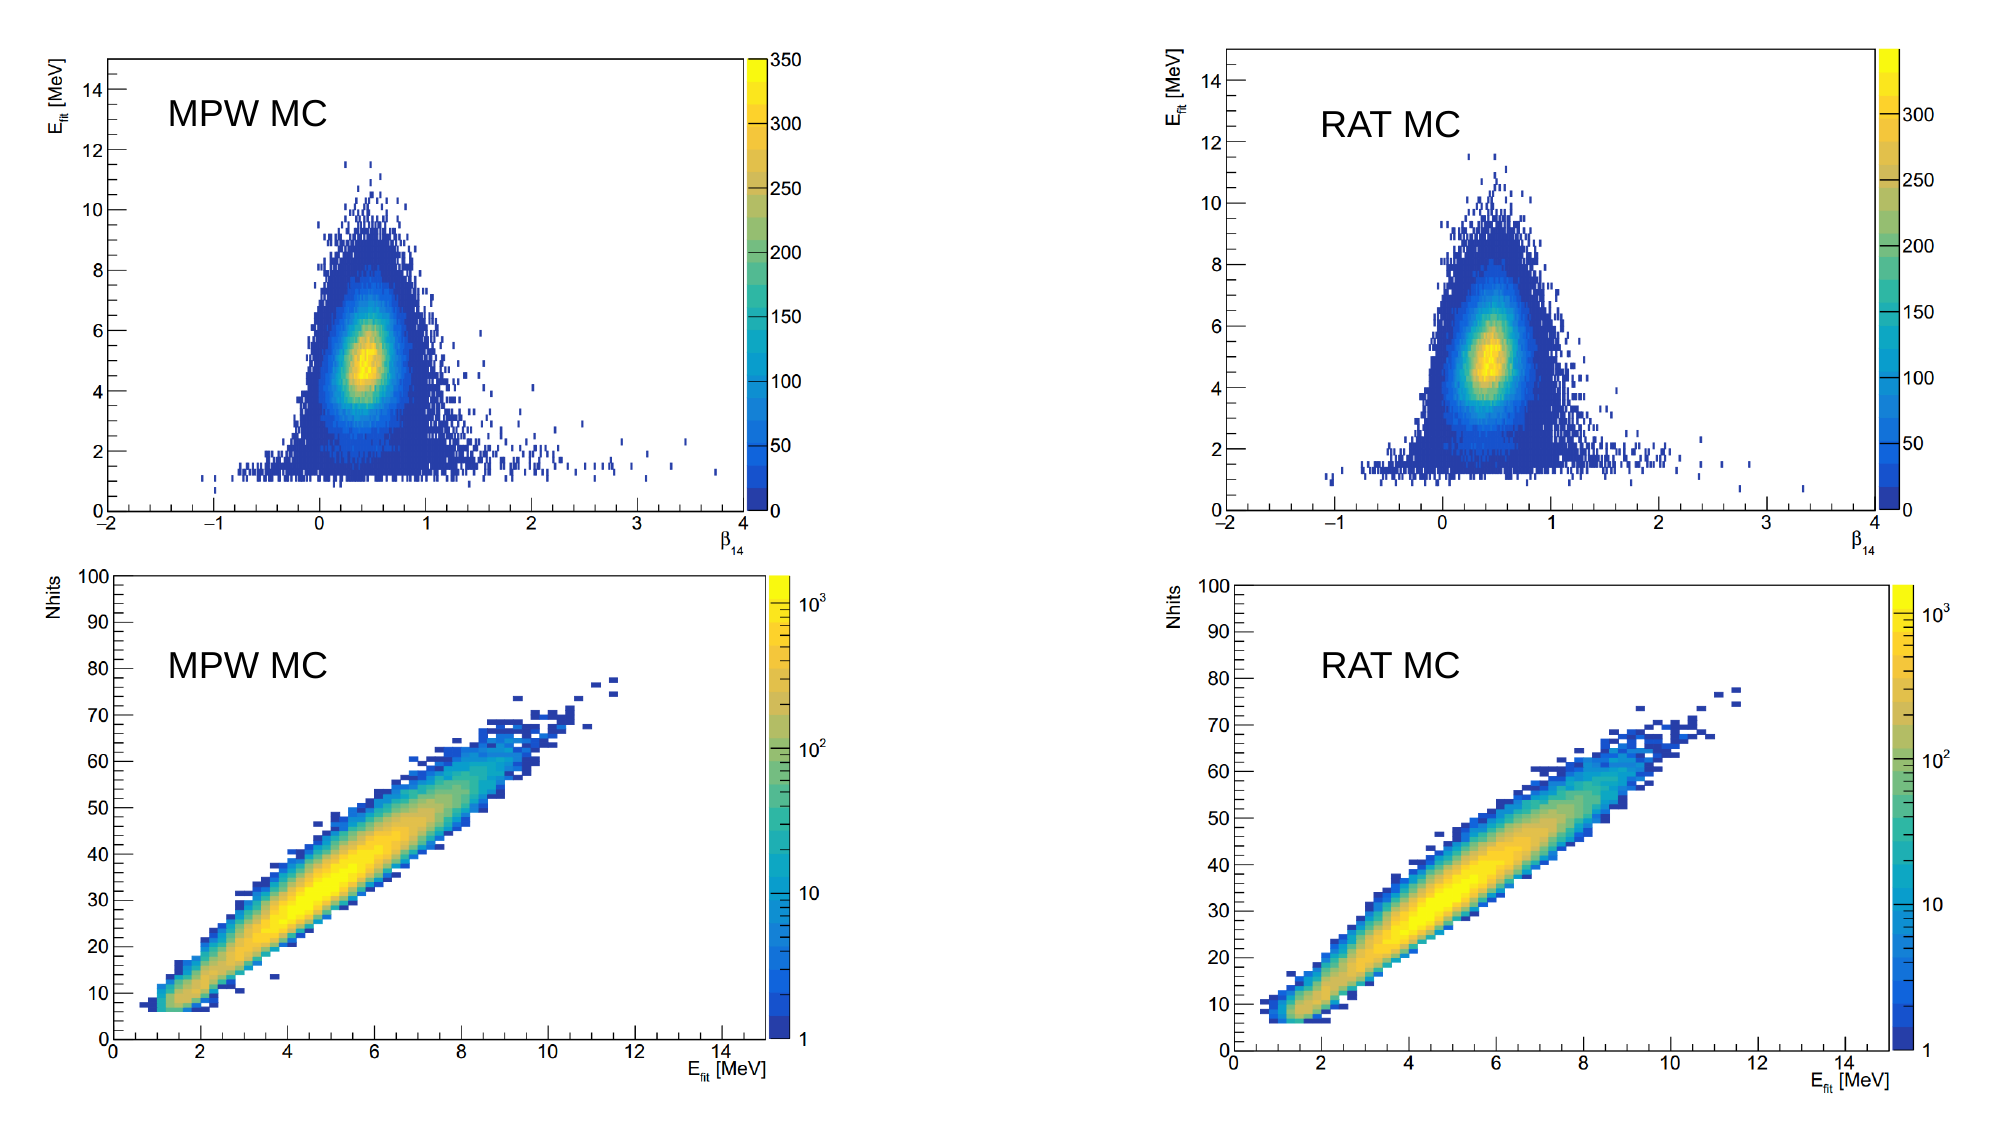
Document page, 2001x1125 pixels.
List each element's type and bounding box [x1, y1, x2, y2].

picture [1158, 571, 1953, 1097]
picture [37, 33, 833, 1084]
picture [1158, 33, 1940, 559]
